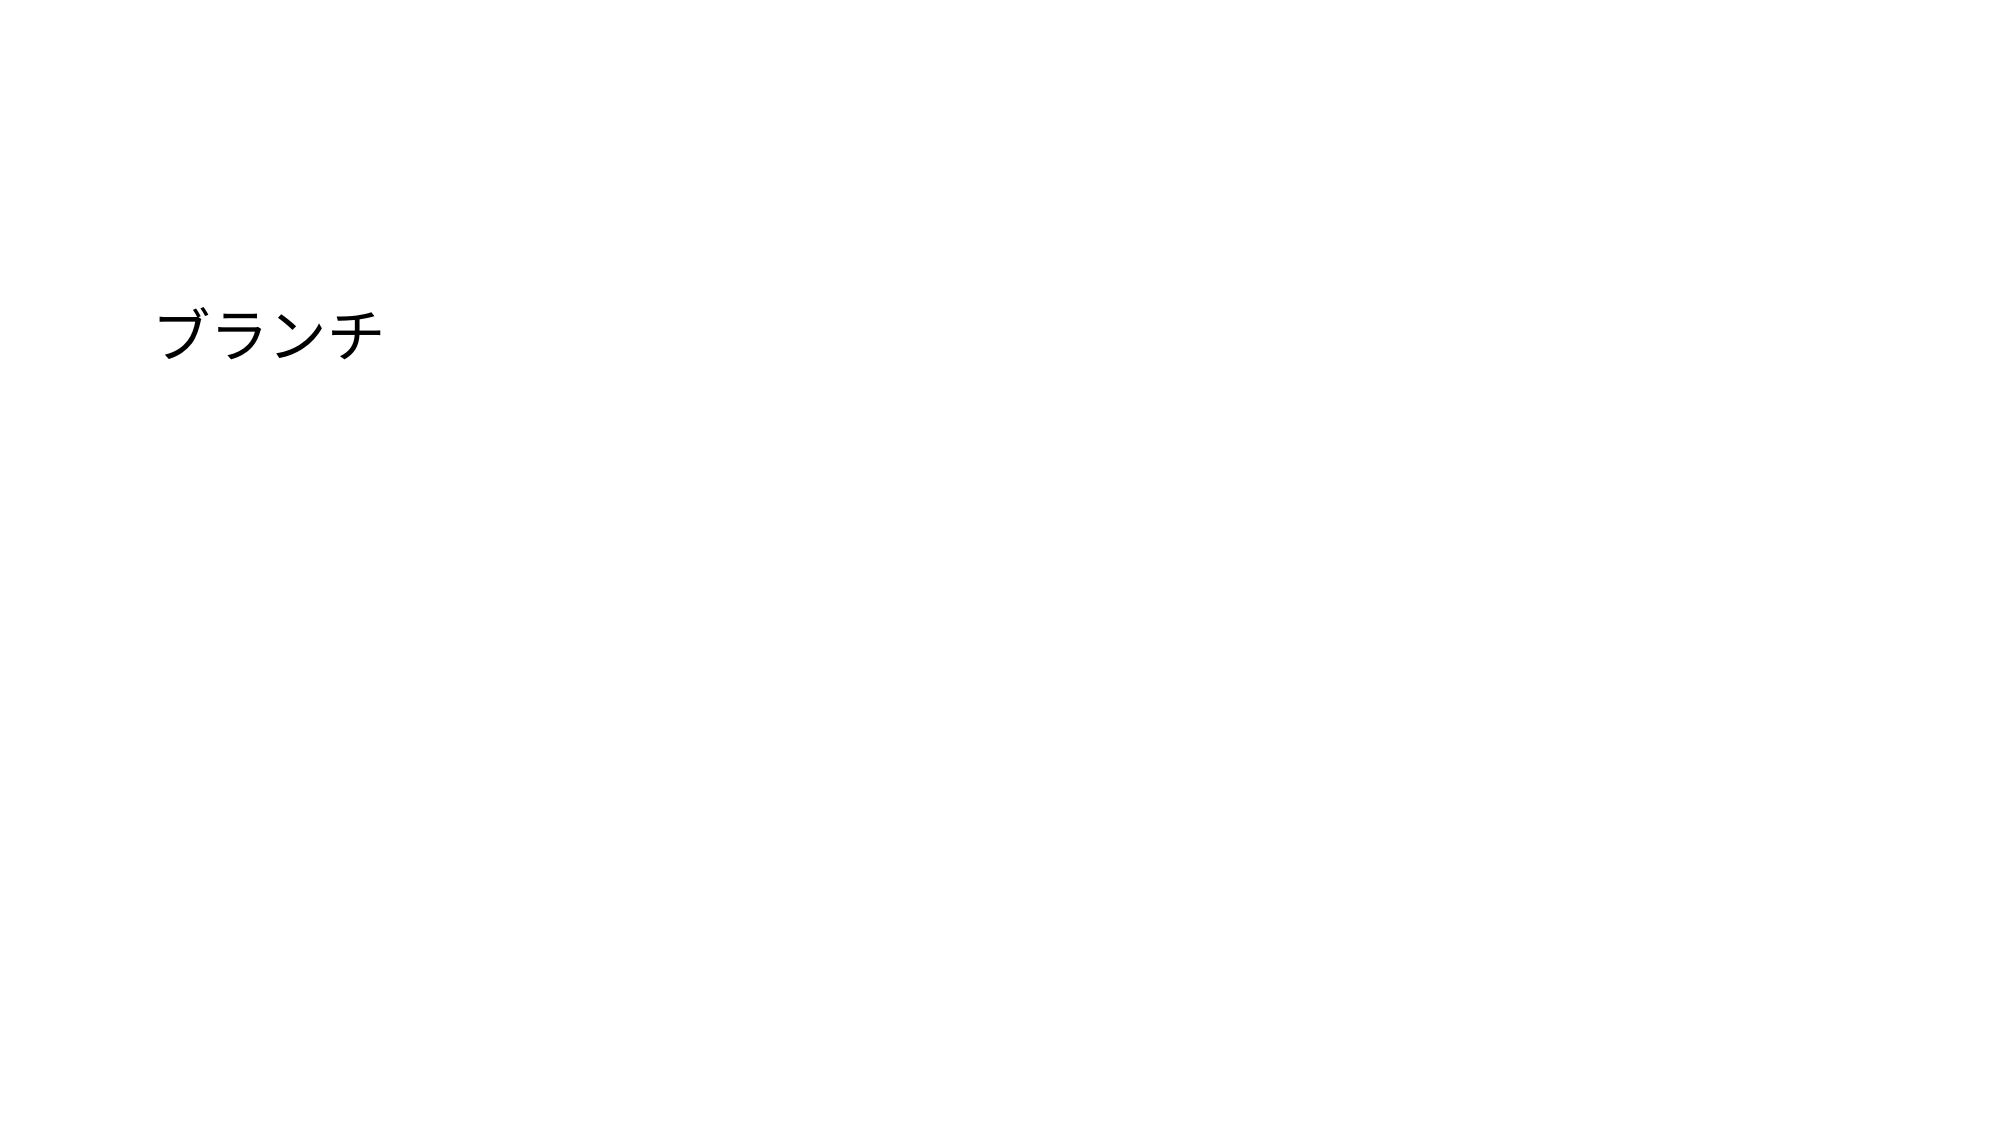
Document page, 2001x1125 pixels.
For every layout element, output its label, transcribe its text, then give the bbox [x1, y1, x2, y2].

list ブランチ [137, 299, 1863, 1014]
